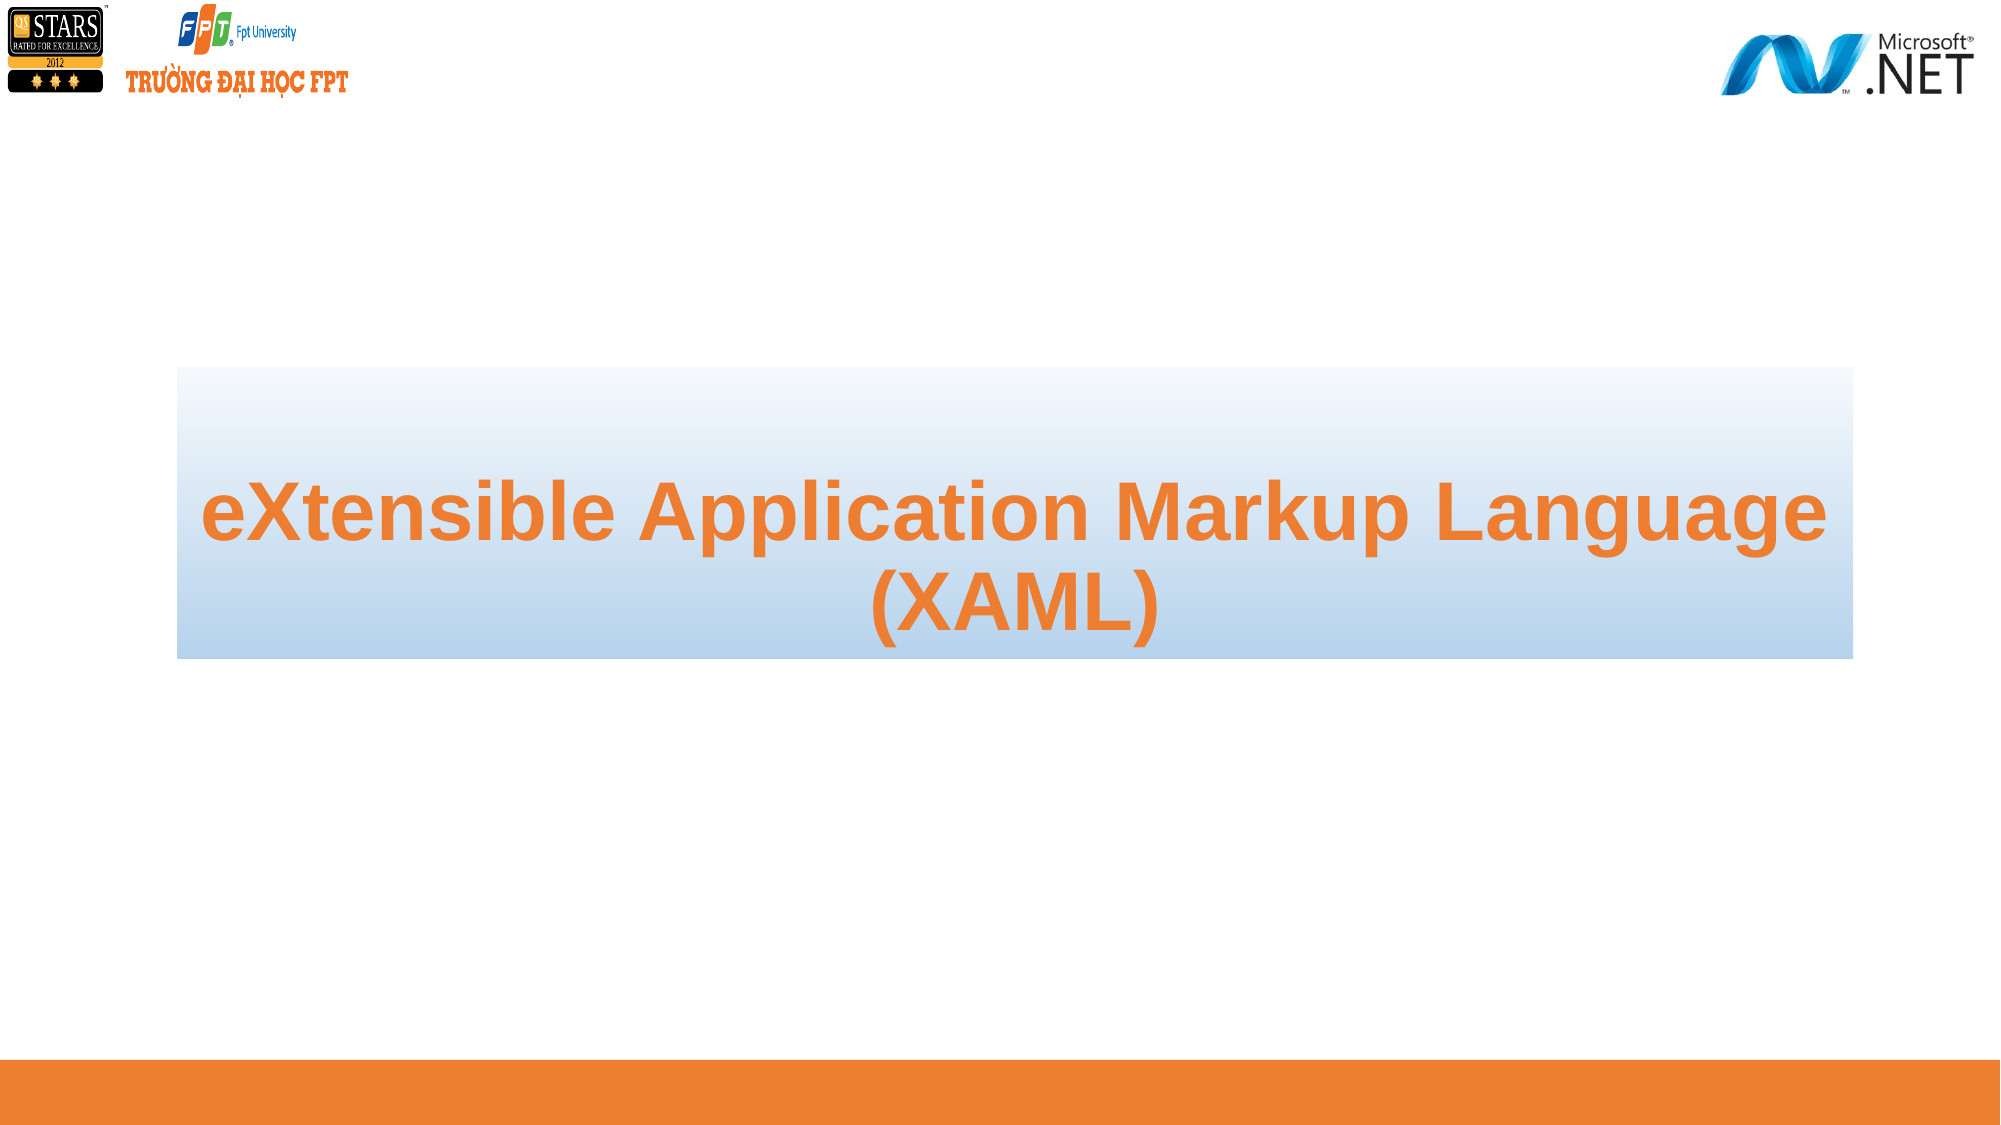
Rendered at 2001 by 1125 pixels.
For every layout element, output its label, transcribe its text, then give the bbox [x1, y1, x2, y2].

title eXtensible Application Markup Language (XAML) [177, 367, 1854, 659]
picture [1685, 0, 2001, 128]
